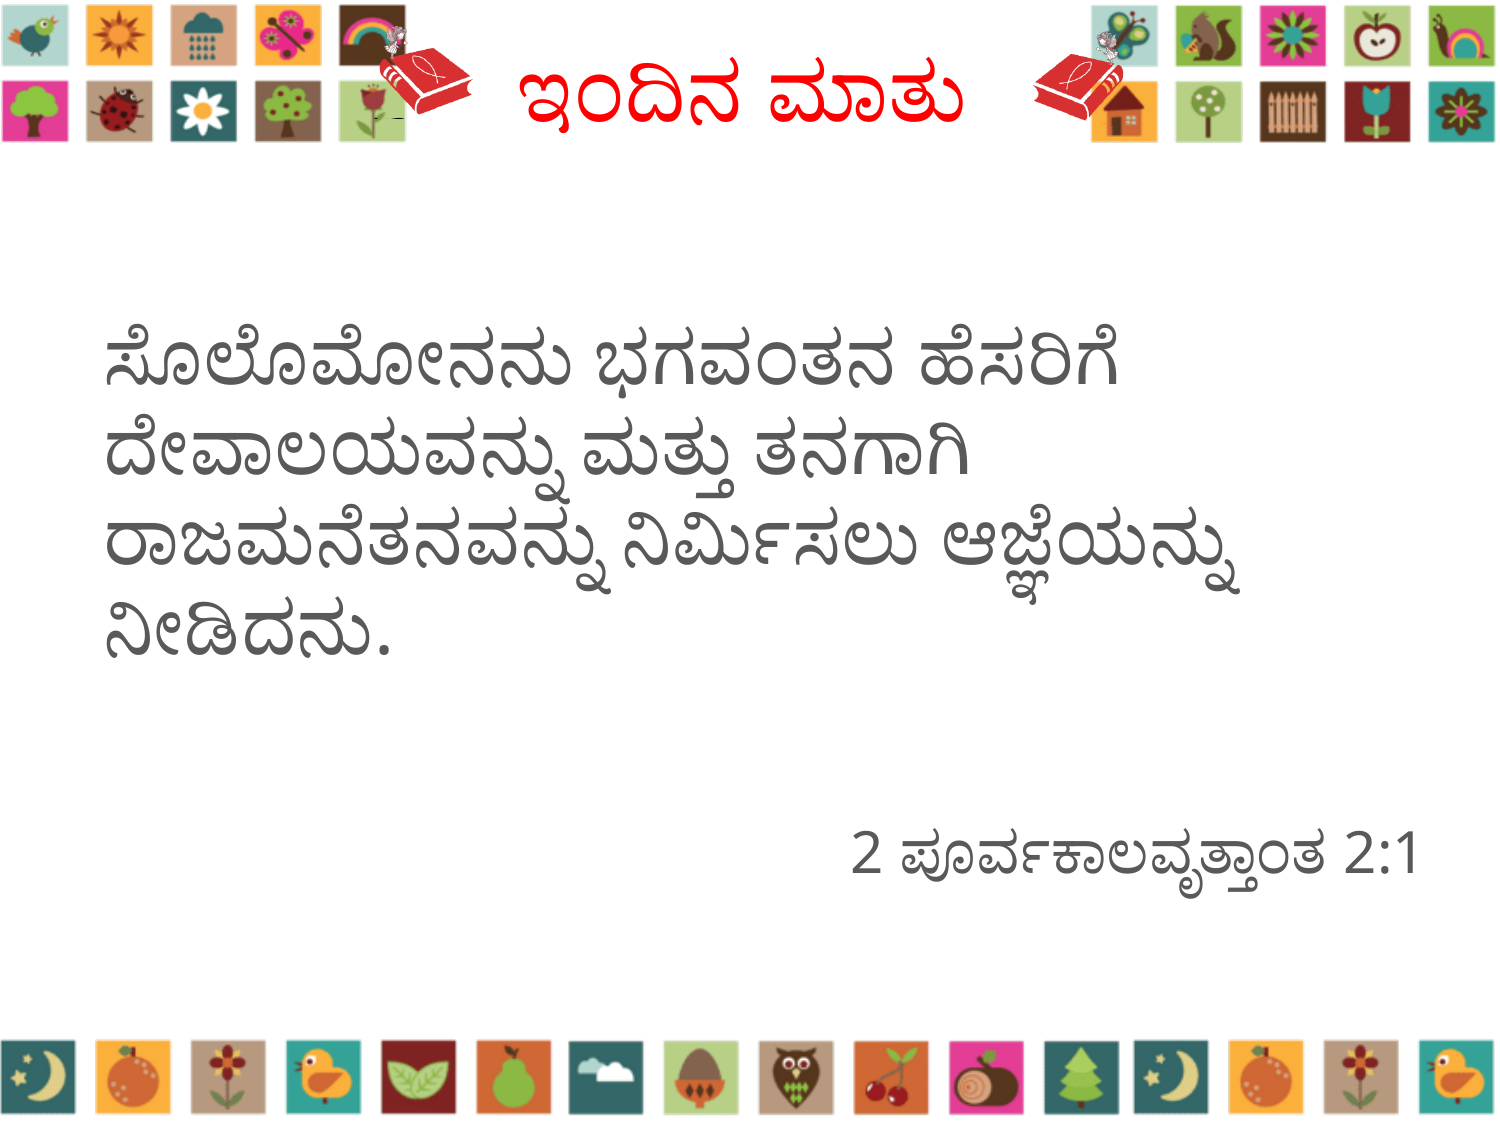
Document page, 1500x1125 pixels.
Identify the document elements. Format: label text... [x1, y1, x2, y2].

text_box 2 ಪೂರ್ವಕಾಲವೃತ್ತಾಂತ 2:1 [808, 807, 1441, 893]
picture [0, 3, 505, 150]
picture [1001, 3, 1500, 150]
text_box ಇಂದಿನ ಮಾತು [425, 31, 1075, 146]
text_box ಸೊಲೊಮೋನನು ಭಗವಂತನ ಹೆಸರಿಗೆ ದೇವಾಲಯವನ್ನು ಮತ್ತು ತನಗಾಗಿ ರಾಜಮನೆತನವನ್ನು ನಿರ್ಮಿಸಲು ಆಜ್ಞೆಯನ್ನು ನೀಡಿದನು. [88, 302, 1436, 678]
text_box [0, 1028, 1500, 1118]
